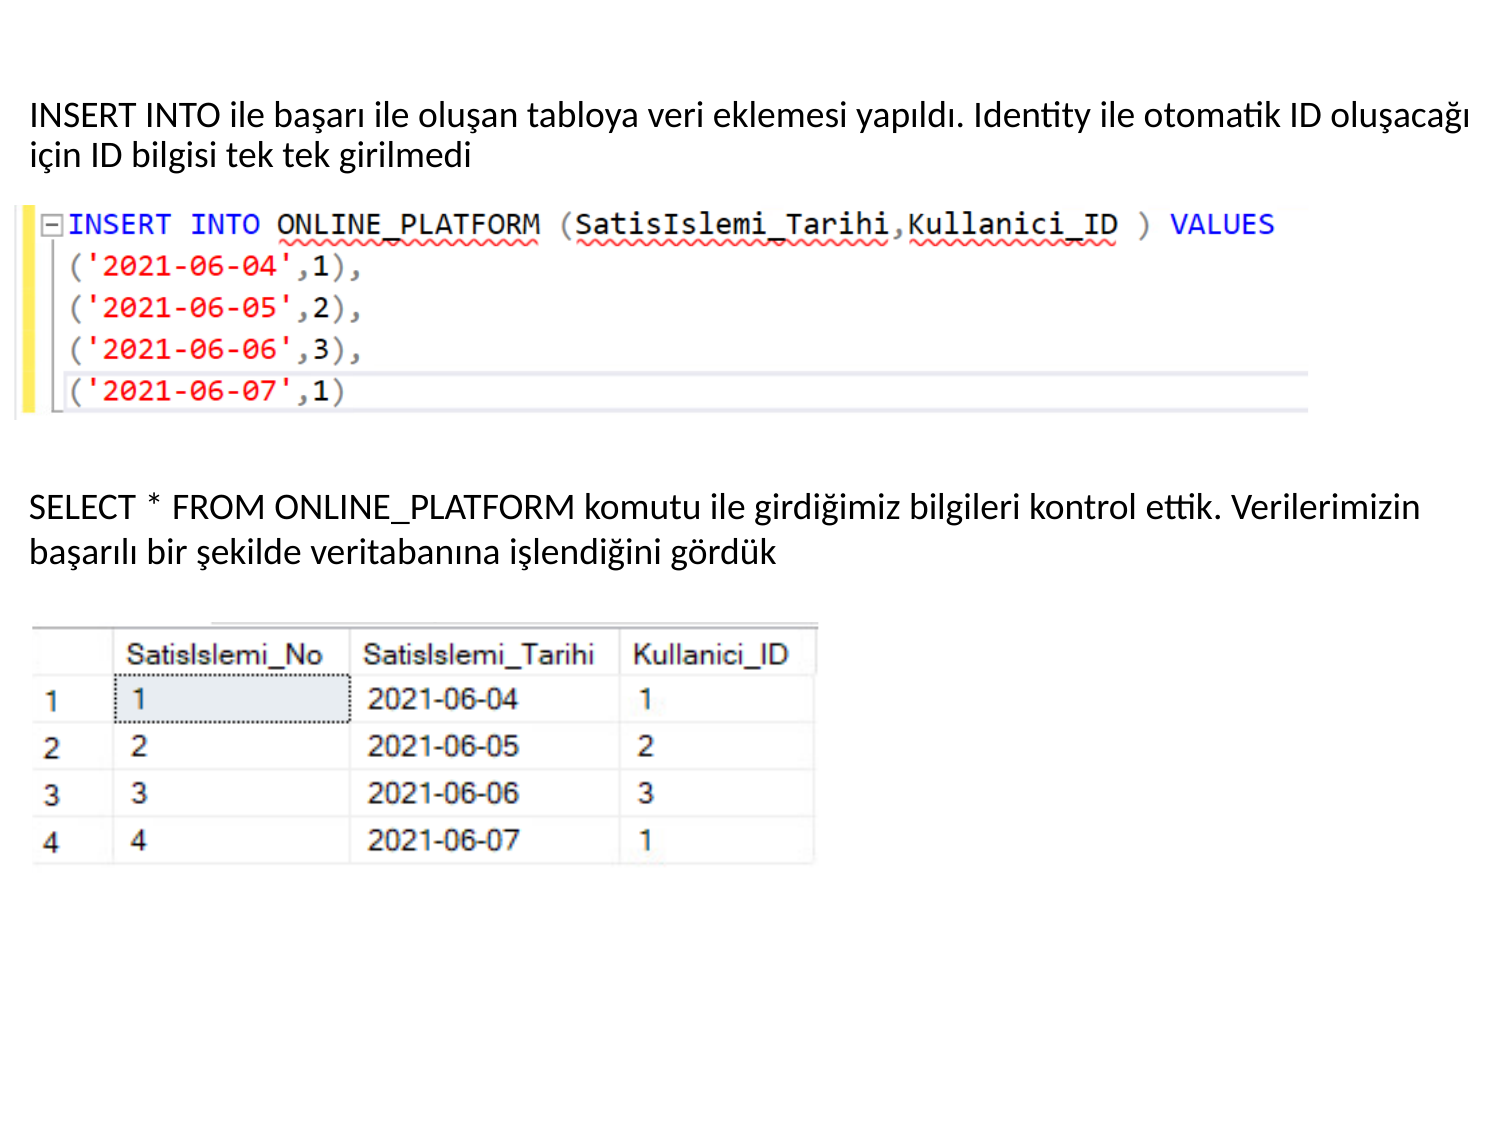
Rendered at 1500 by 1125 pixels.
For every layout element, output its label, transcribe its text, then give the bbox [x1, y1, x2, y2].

title INSERT INTO ile başarı ile oluşan tabloya veri eklemesi yapıldı. Identity ile otomatik ID oluşacağı için ID bilgisi tek tek girilmedi [14, 26, 1500, 244]
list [14, 205, 1308, 420]
picture [32, 622, 819, 873]
text_box SELECT * FROM ONLINE_PLATFORM komutu ile girdiğimiz bilgileri kontrol ettik. Verilerimizin başarılı bir şekilde veritabanına işlendiğini gördük [14, 474, 1500, 580]
